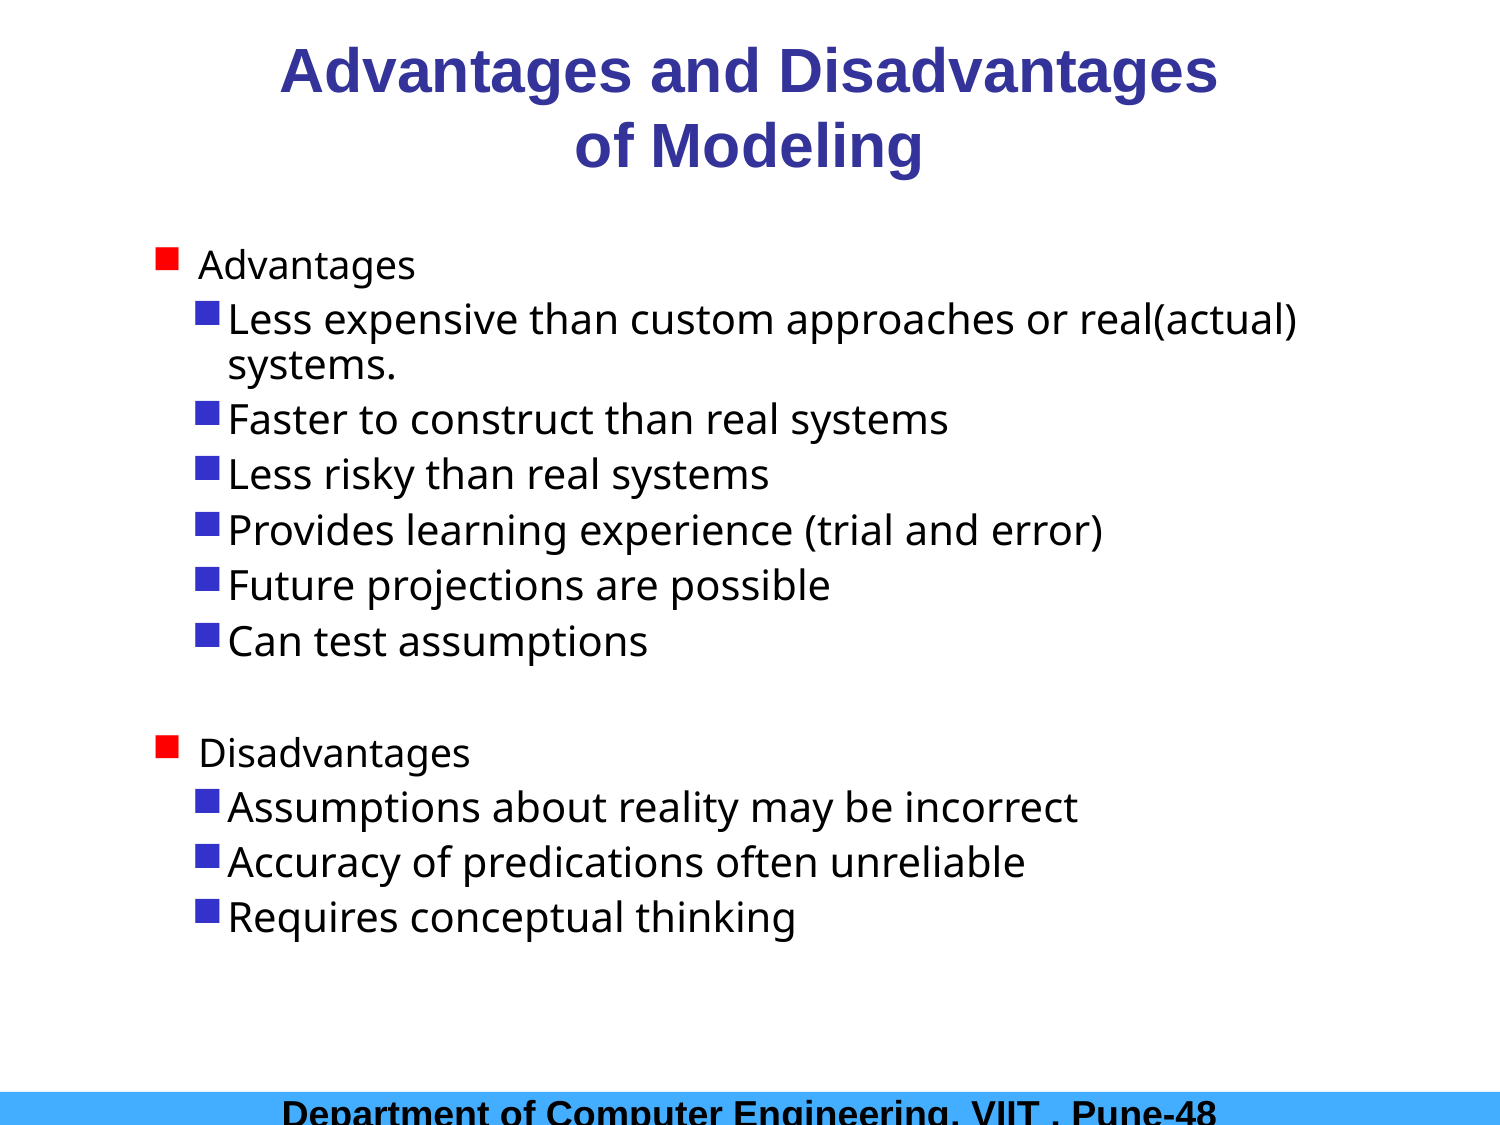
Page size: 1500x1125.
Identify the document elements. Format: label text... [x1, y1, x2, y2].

text_box Advantages Less expensive than custom approaches or real(actual) systems. Faster to construct than real systems Less risky than real systems Provides learning experience (trial and error) Future projections are possible Can test assumptions Disadvantages Assumptions about reality may be incorrect Accuracy of predications often unreliable Requires conceptual thinking [62, 237, 1450, 1075]
text_box Department of Computer Engineering, VIIT , Pune-48 [0, 1090, 1500, 1125]
text_box Advantages and Disadvantages of Modeling [112, 49, 1388, 188]
